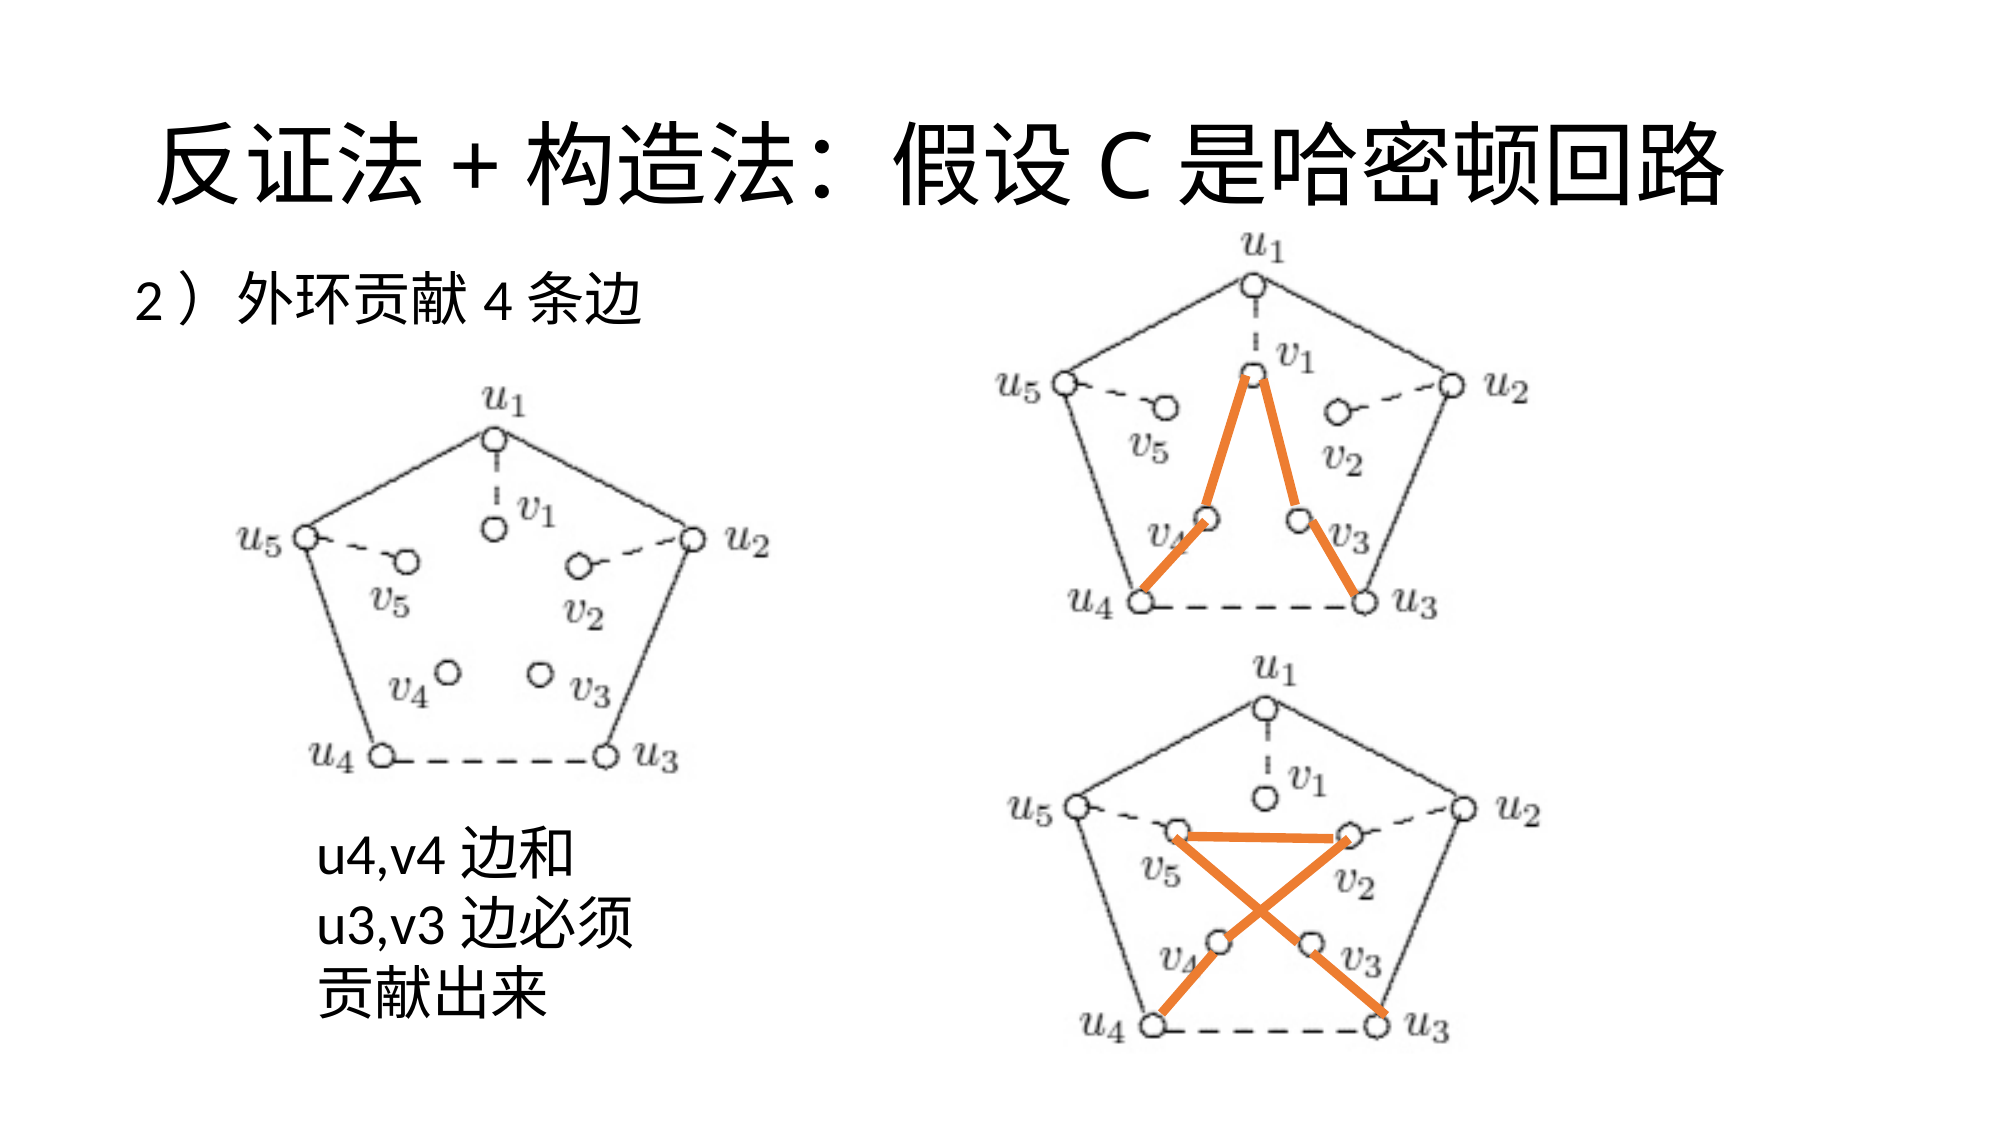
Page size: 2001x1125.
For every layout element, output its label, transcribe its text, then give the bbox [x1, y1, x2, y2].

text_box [1298, 838, 1349, 939]
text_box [1174, 837, 1298, 943]
picture [963, 231, 1575, 1079]
text_box u4,v4边和u3,v3边必须贡献出来 [301, 810, 707, 1034]
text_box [1205, 375, 1296, 506]
title 反证法+构造法：假设C是哈密顿回路 [137, 59, 1863, 278]
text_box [1142, 520, 1355, 595]
text_box 2）外环贡献4条边 [119, 254, 658, 339]
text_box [1161, 952, 1386, 1016]
picture [204, 385, 804, 810]
